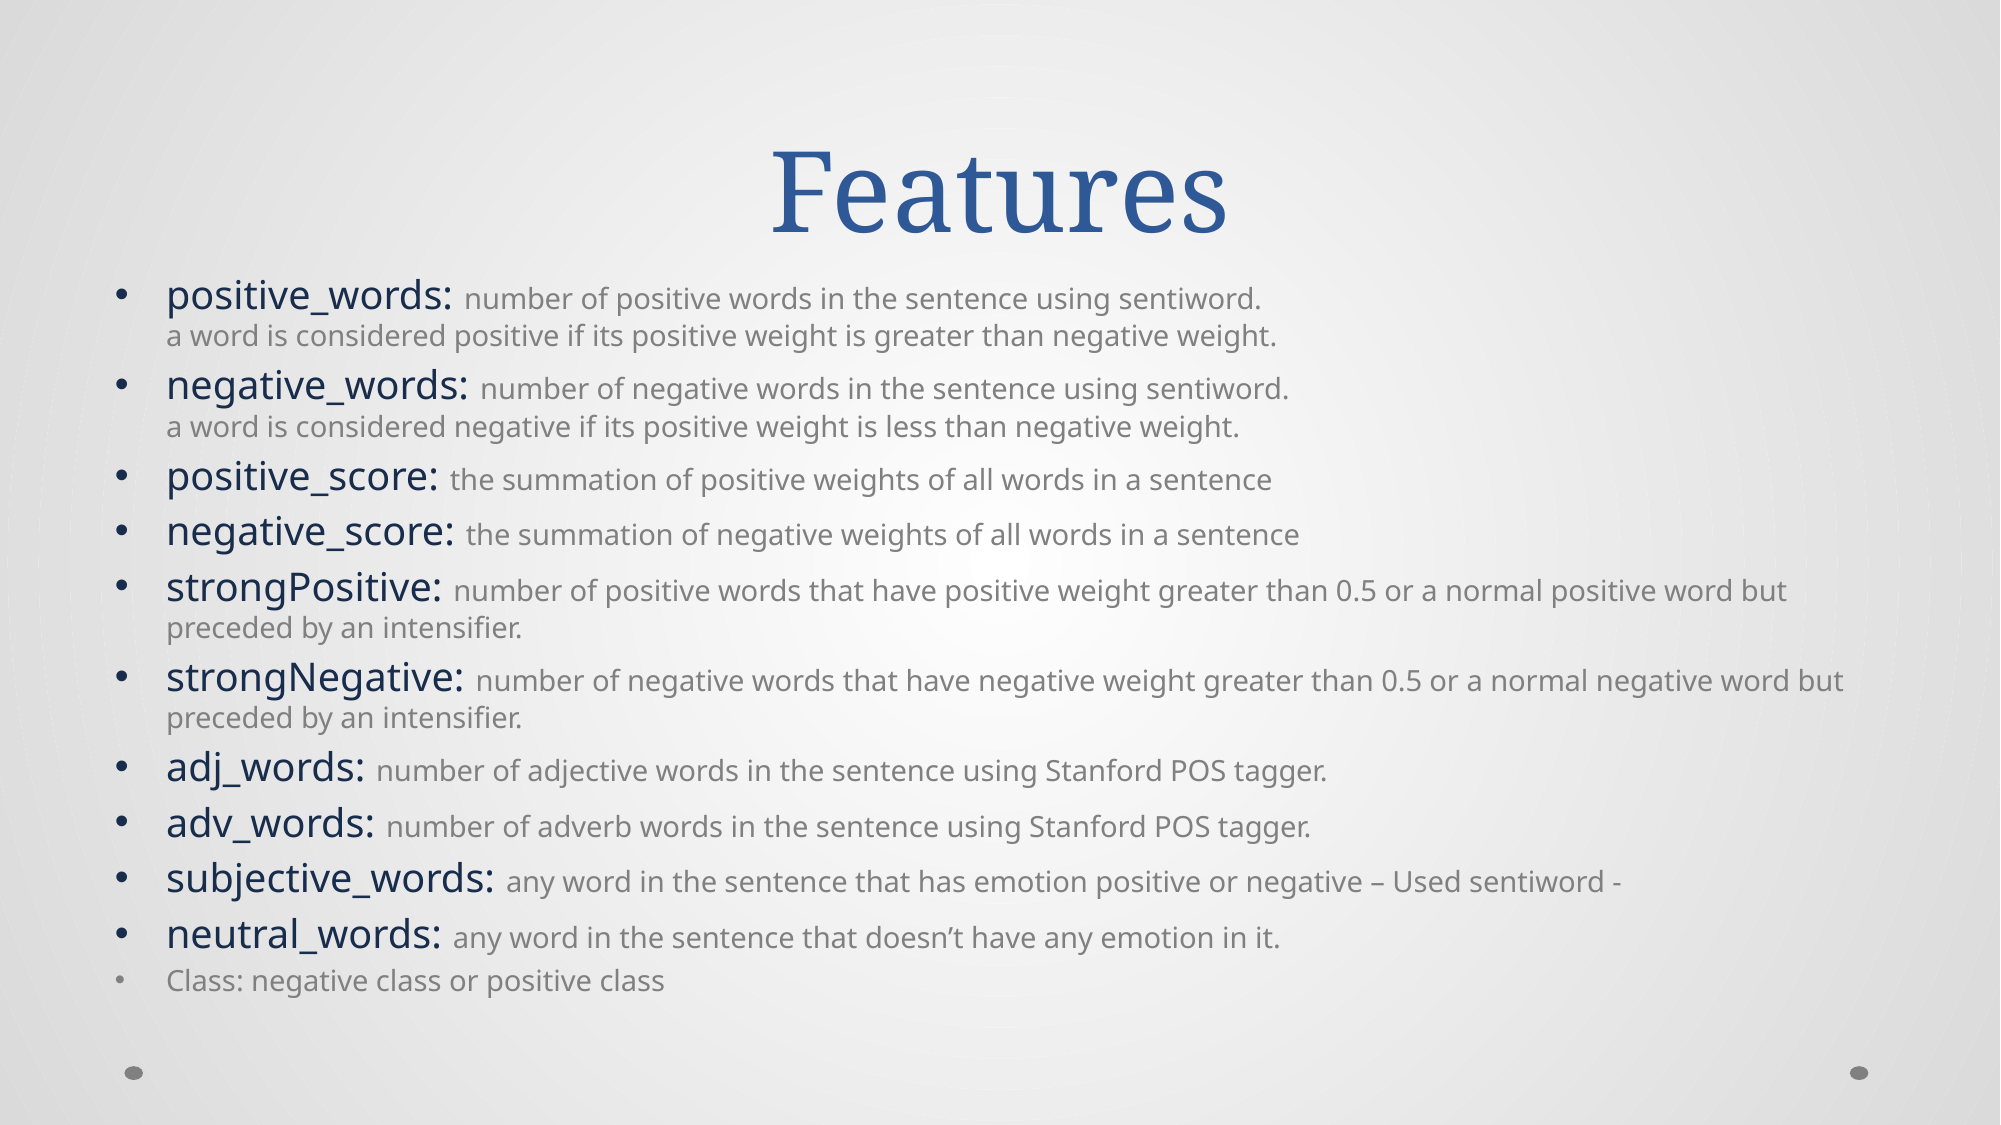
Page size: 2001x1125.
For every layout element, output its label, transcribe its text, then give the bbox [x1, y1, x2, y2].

list positive_words: number of positive words in the sentence using sentiword. a word is considered positive if its positive weight is greater than negative weight. negative_words: number of negative words in the sentence using sentiword. a word is considered negative if its positive weight is less than negative weight. positive_score: the summation of positive weights of all words in a sentence negative_score: the summation of negative weights of all words in a sentence strongPositive: number of positive words that have positive weight greater than 0.5 or a normal positive word but preceded by an intensifier. strongNegative: number of negative words that have negative weight greater than 0.5 or a normal negative word but preceded by an intensifier. adj_words: number of adjective words in the sentence using Stanford POS tagger. adv_words: number of adverb words in the sentence using Stanford POS tagger. subjective_words: any word in the sentence that has emotion positive or negative – Used sentiword - neutral_words: any word in the sentence that doesn’t have any emotion in it. Class: negative class or positive class [99, 262, 1900, 1005]
title Features [99, 0, 1900, 262]
